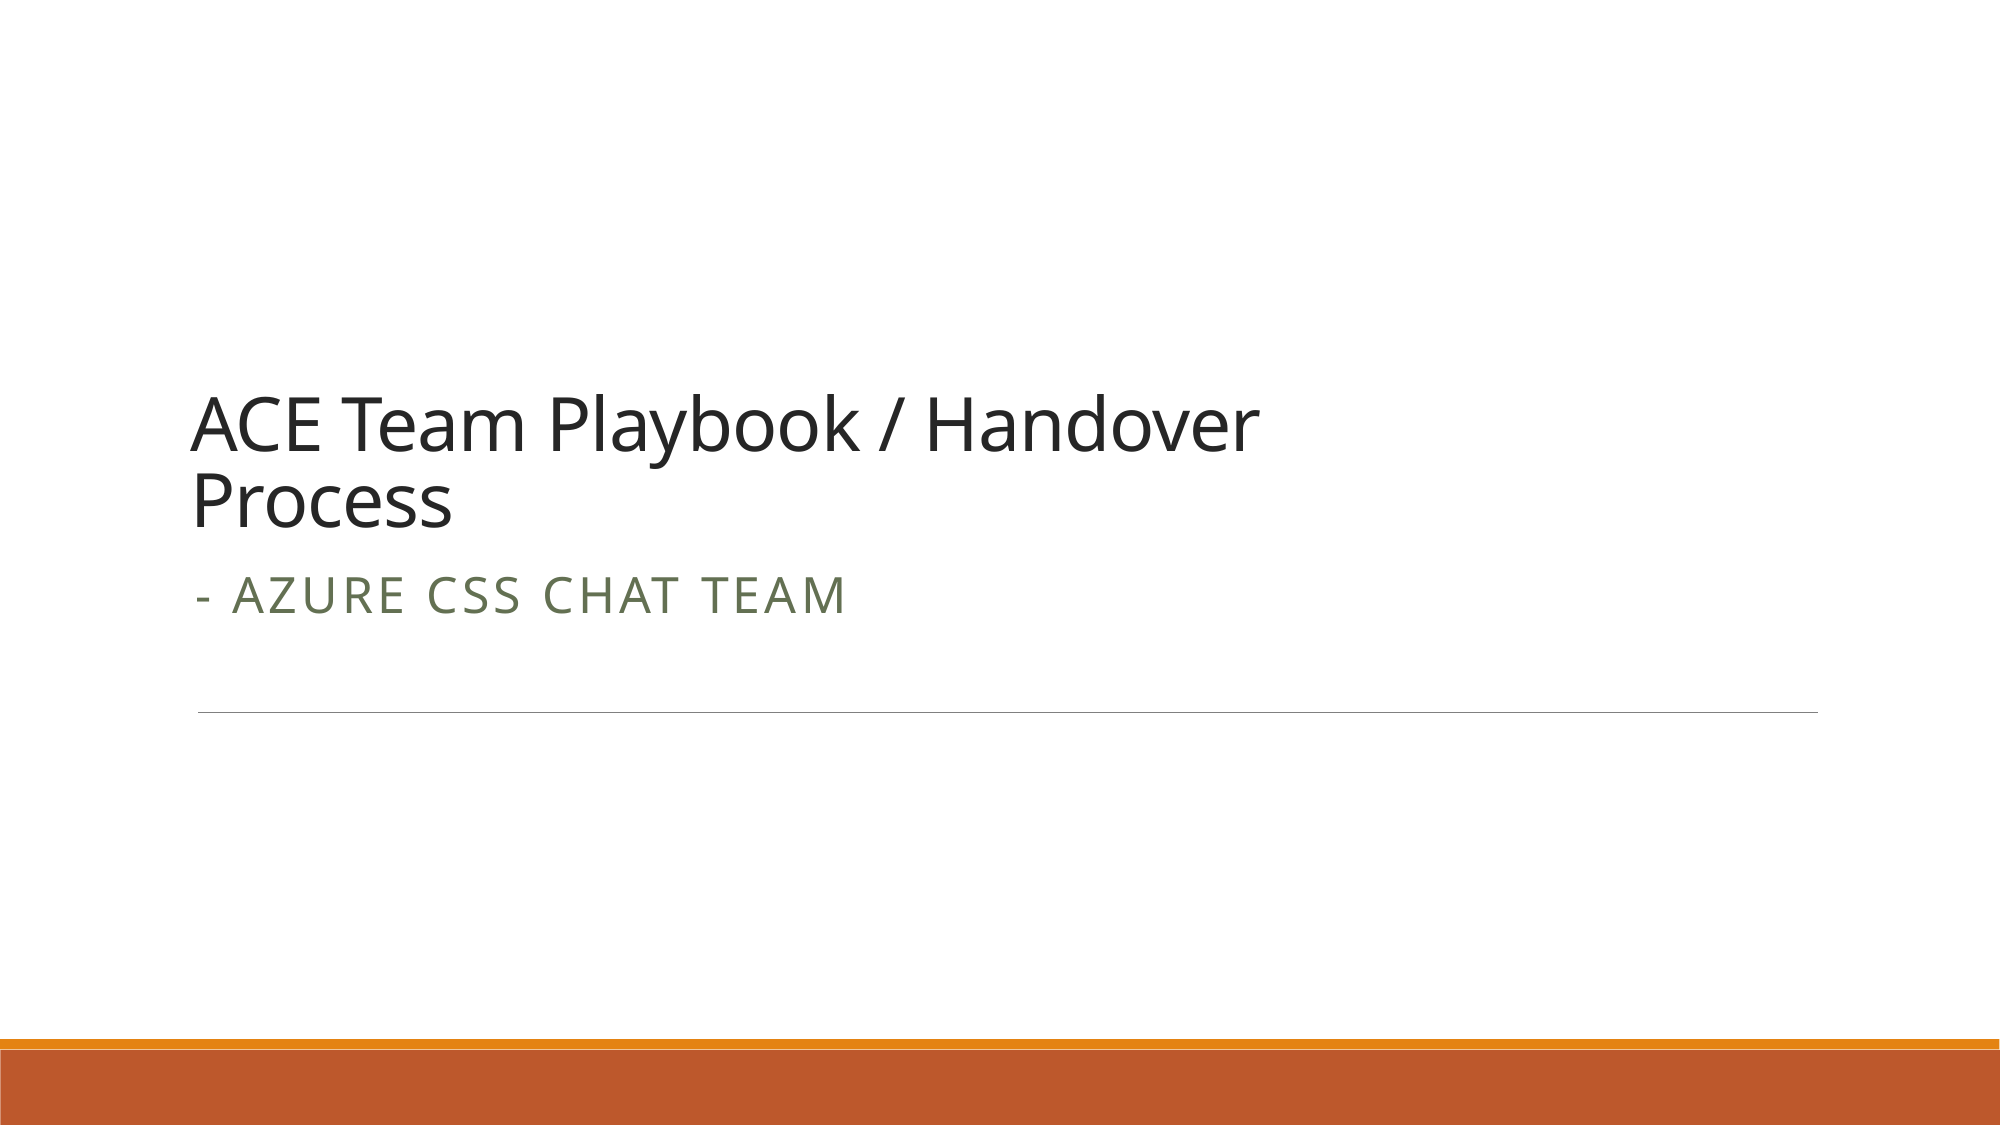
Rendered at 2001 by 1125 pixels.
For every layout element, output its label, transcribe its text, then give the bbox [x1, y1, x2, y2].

subtitle - Azure CSS Chat Team [180, 562, 1381, 713]
title ACE Team Playbook / Handover Process [175, 213, 1410, 551]
